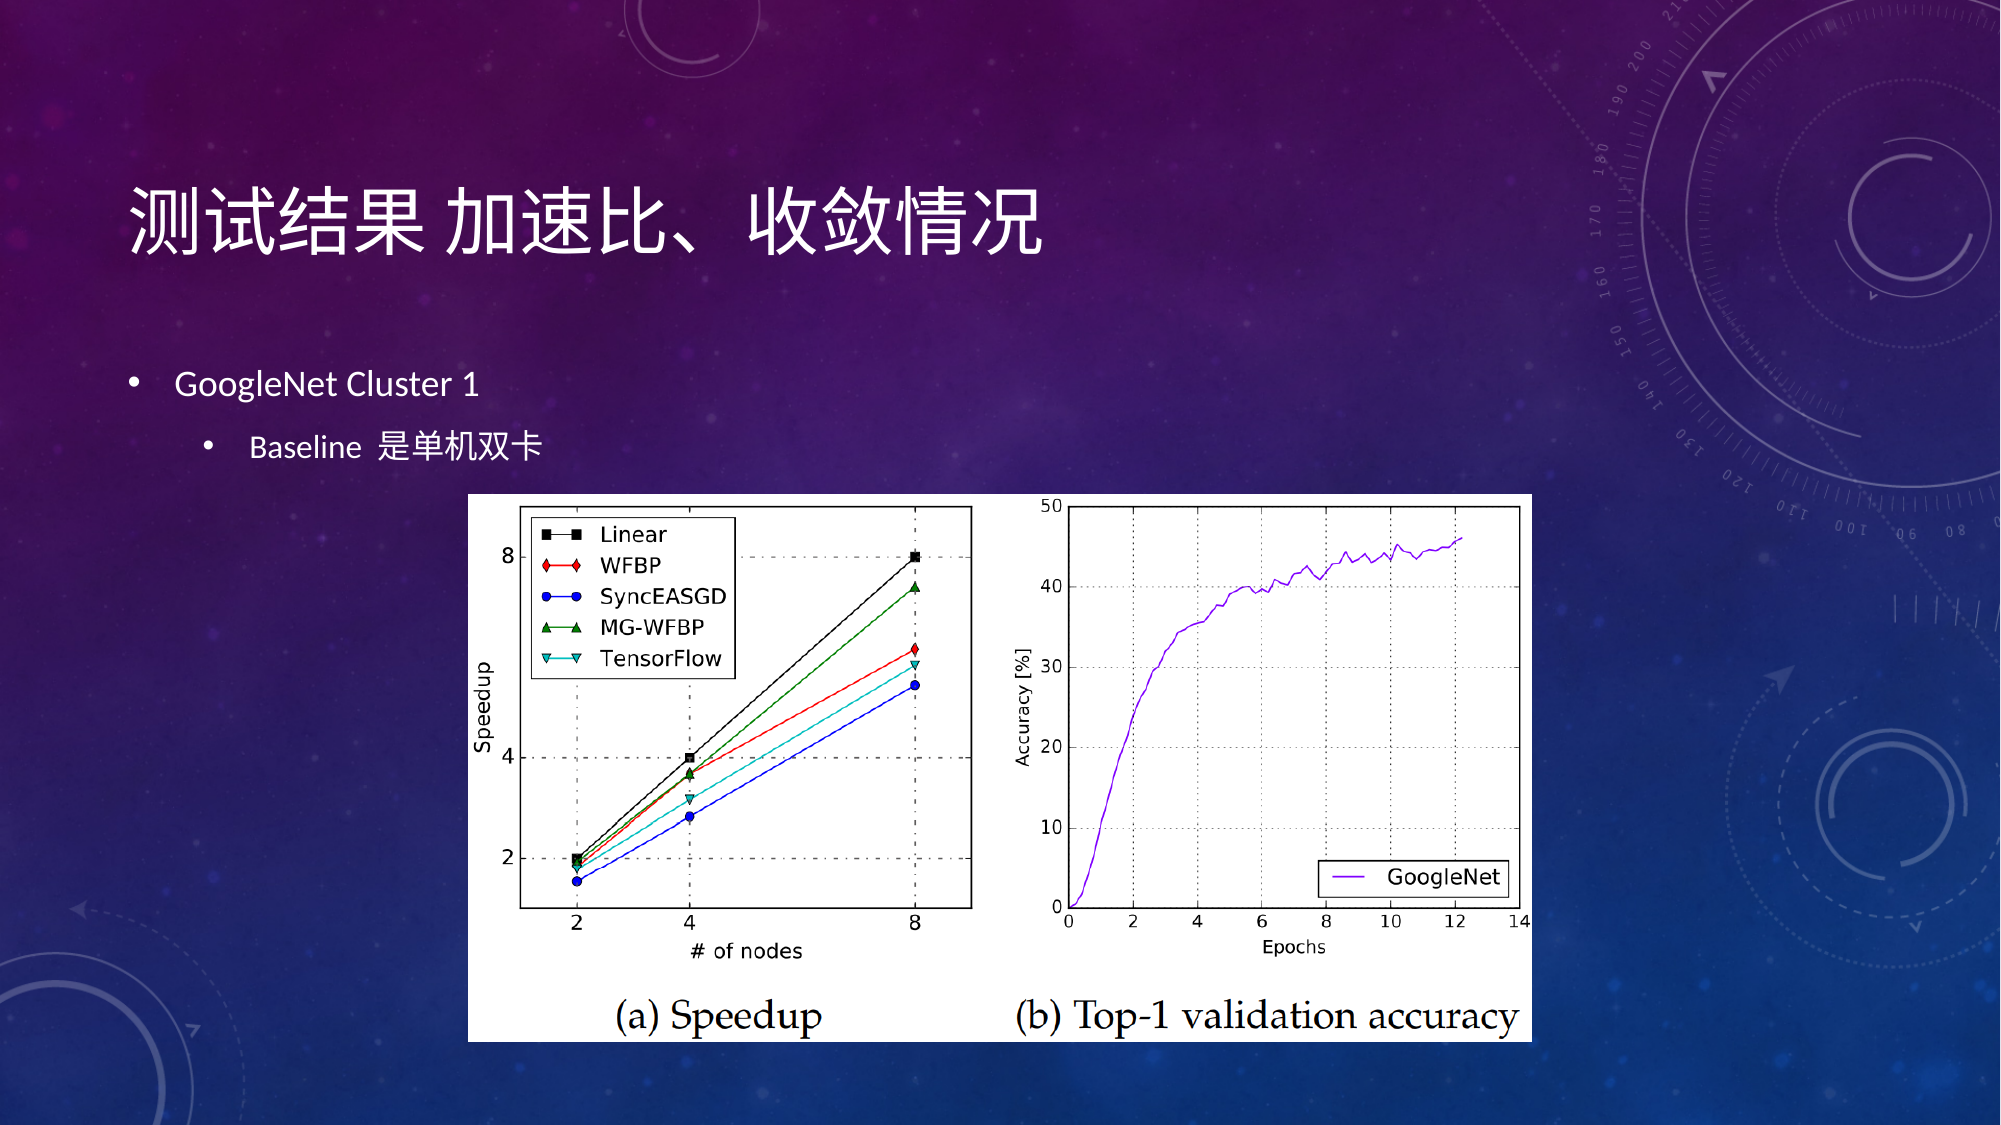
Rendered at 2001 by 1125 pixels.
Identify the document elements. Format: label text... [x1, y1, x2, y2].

picture [0, 0, 2001, 1125]
title 测试结果 加速比、收敛情况 [112, 99, 1775, 339]
list GoogleNet Cluster 1 Baseline 是单机双卡 [112, 351, 1775, 950]
